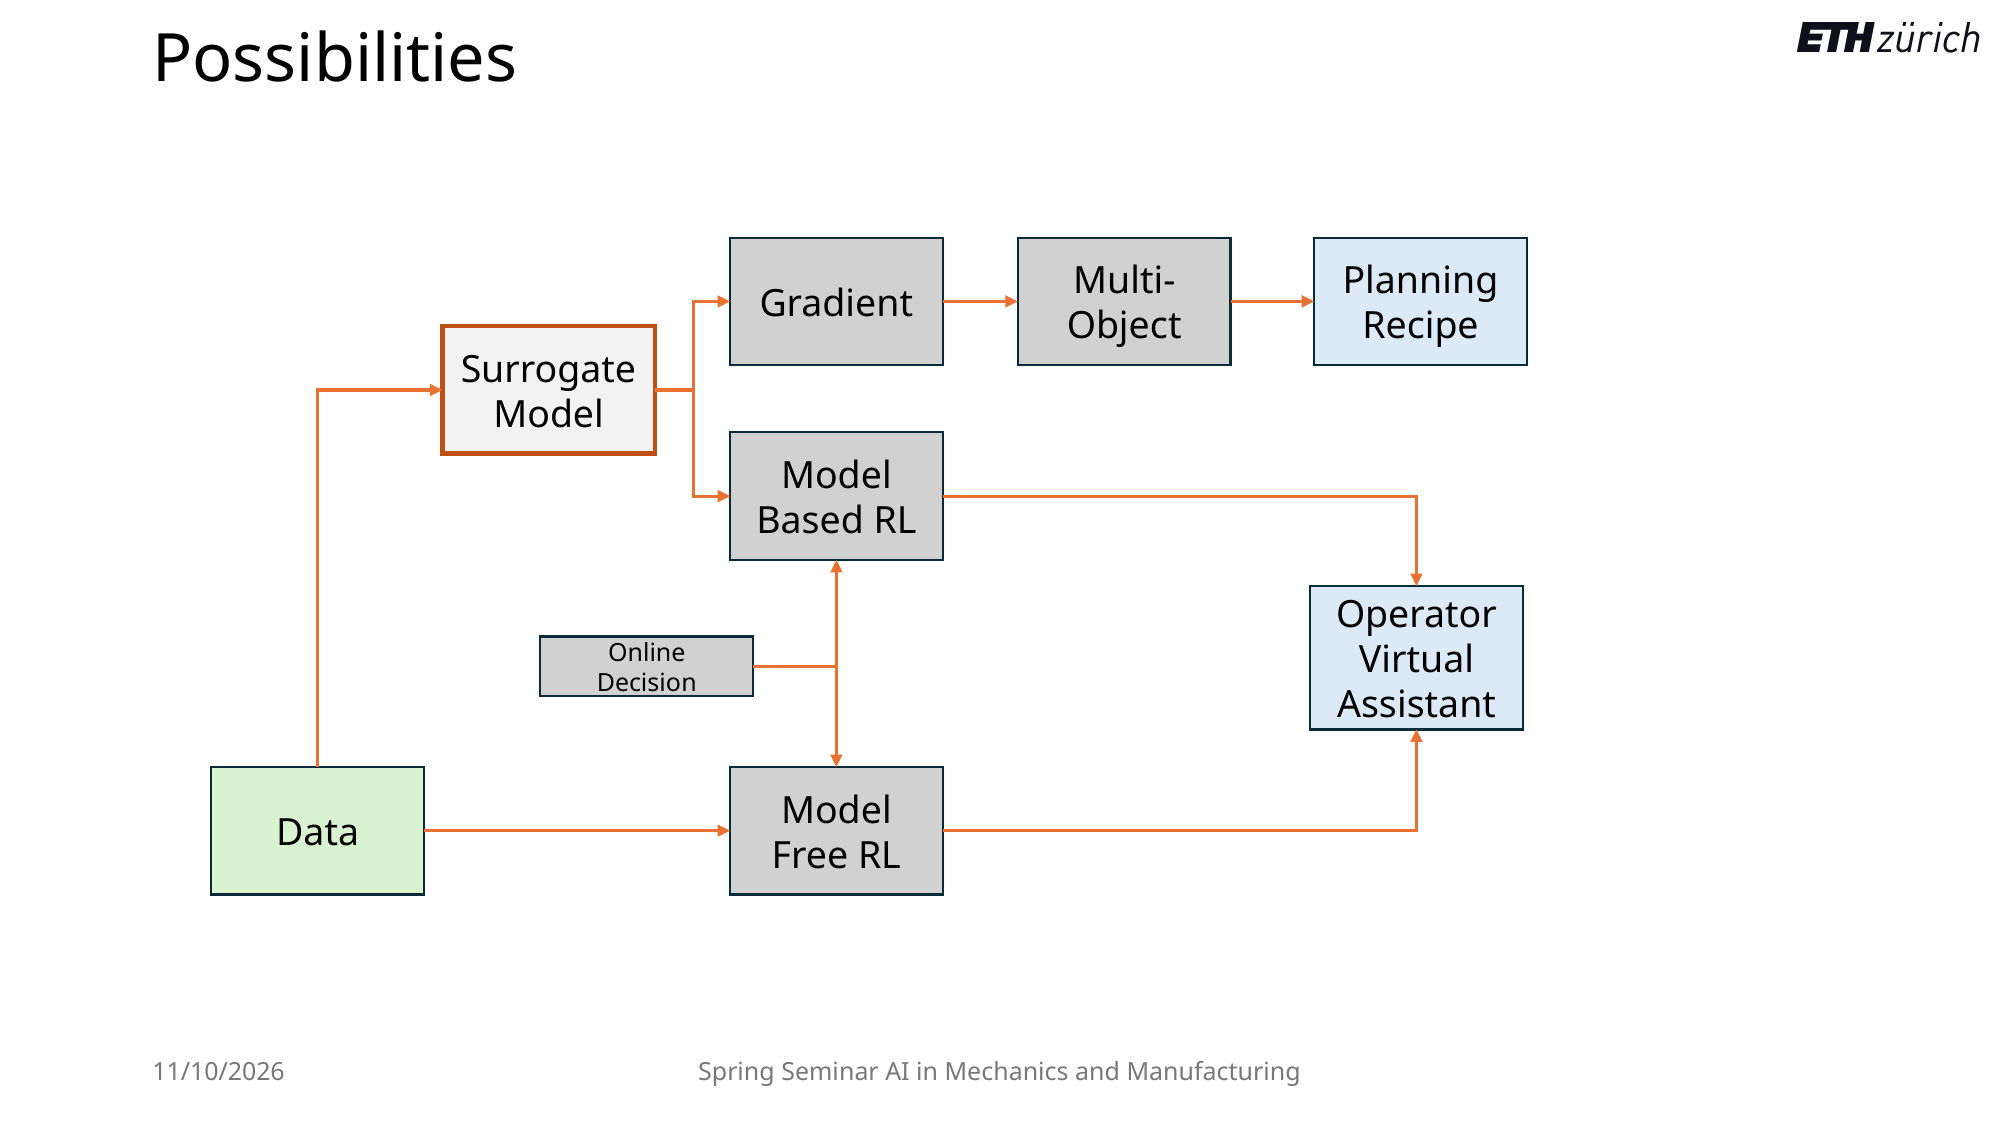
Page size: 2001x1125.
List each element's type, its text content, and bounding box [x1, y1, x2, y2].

text_box Surrogate Model [441, 325, 654, 455]
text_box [190, 515, 569, 642]
text_box Model Free RL [728, 765, 944, 896]
text_box Gradient [728, 236, 944, 367]
text_box Multi-Object [1016, 236, 1232, 367]
footer Spring Seminar AI in Mechanics and Manufacturing [662, 1042, 1338, 1103]
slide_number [137, 1042, 588, 1103]
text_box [942, 729, 1417, 832]
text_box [654, 300, 731, 391]
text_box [654, 391, 731, 497]
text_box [942, 495, 1417, 587]
text_box Online Decision [539, 635, 752, 698]
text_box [752, 665, 837, 768]
picture [1863, 22, 1980, 53]
title Possibilities [137, 17, 1863, 112]
text_box Data [210, 765, 425, 896]
text_box Model Based RL [728, 431, 944, 561]
text_box Planning Recipe [1313, 236, 1528, 367]
text_box Operator Virtual Assistant [1309, 584, 1524, 731]
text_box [752, 559, 837, 665]
